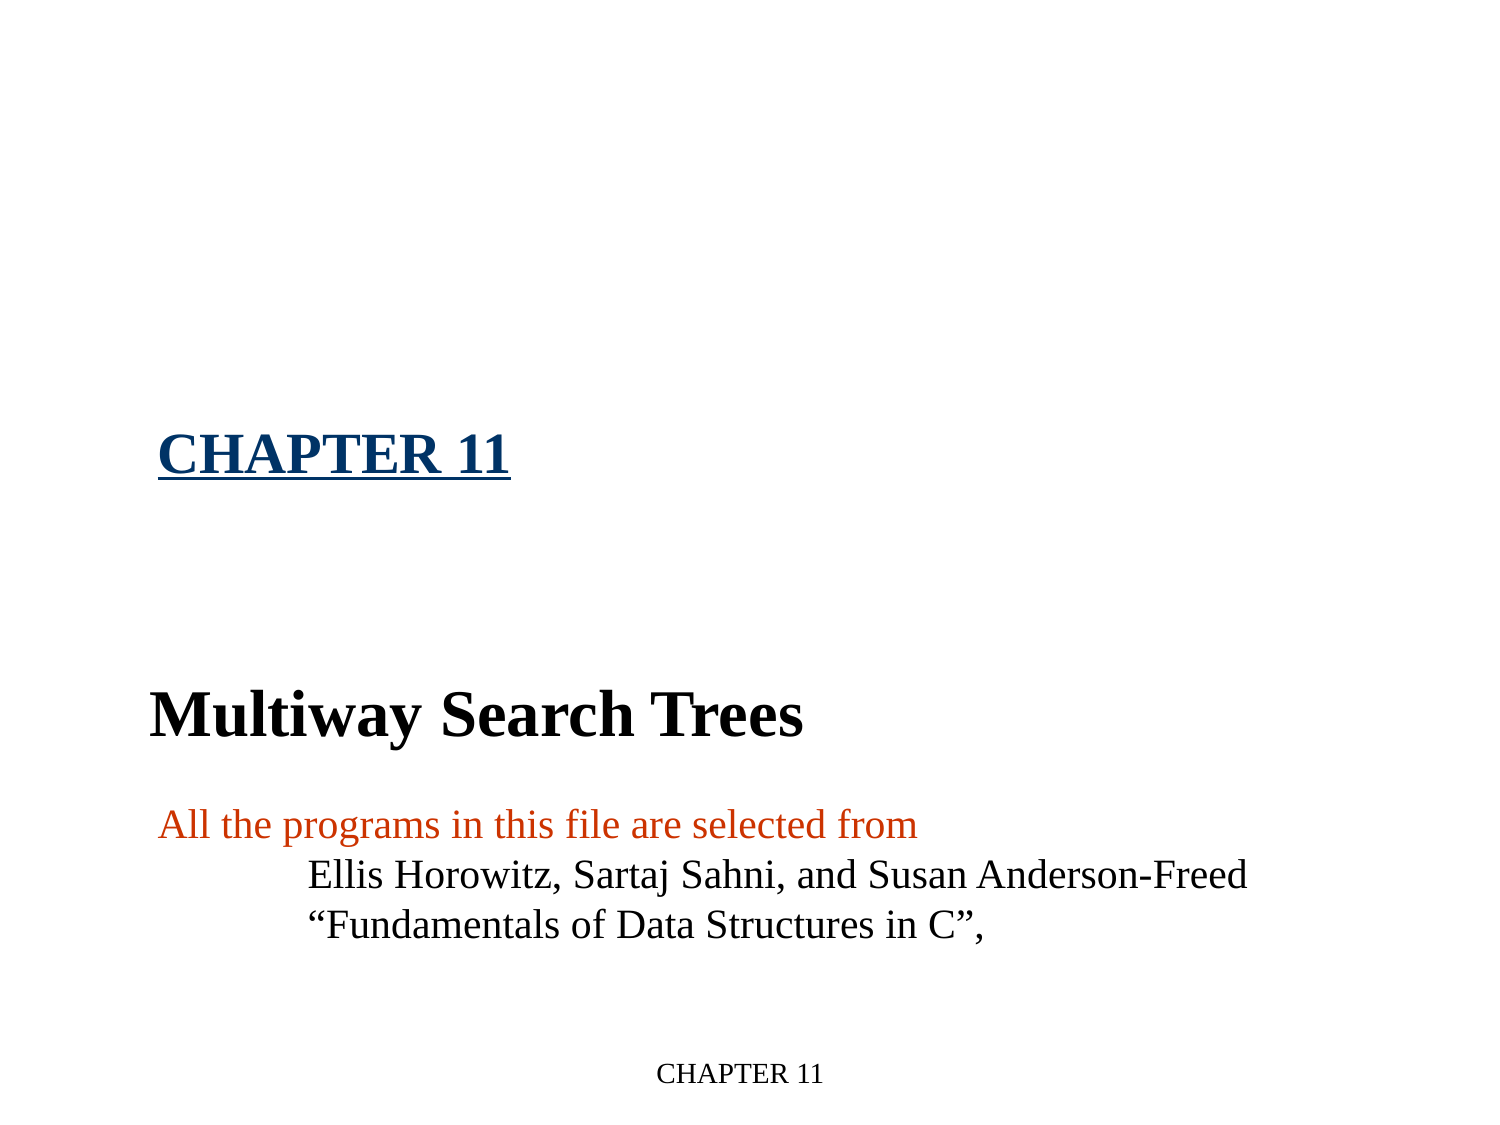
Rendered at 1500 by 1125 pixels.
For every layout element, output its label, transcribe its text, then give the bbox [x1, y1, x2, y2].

text_box All the programs in this file are selected from Ellis Horowitz, Sartaj Sahni, and Susan Anderson-Freed “Fundamentals of Data Structures in C”, [142, 789, 1264, 1005]
footer CHAPTER 11 [503, 1047, 979, 1123]
title CHAPTER 11 [142, 356, 1418, 544]
subtitle Multiway Search Trees [134, 662, 1185, 951]
